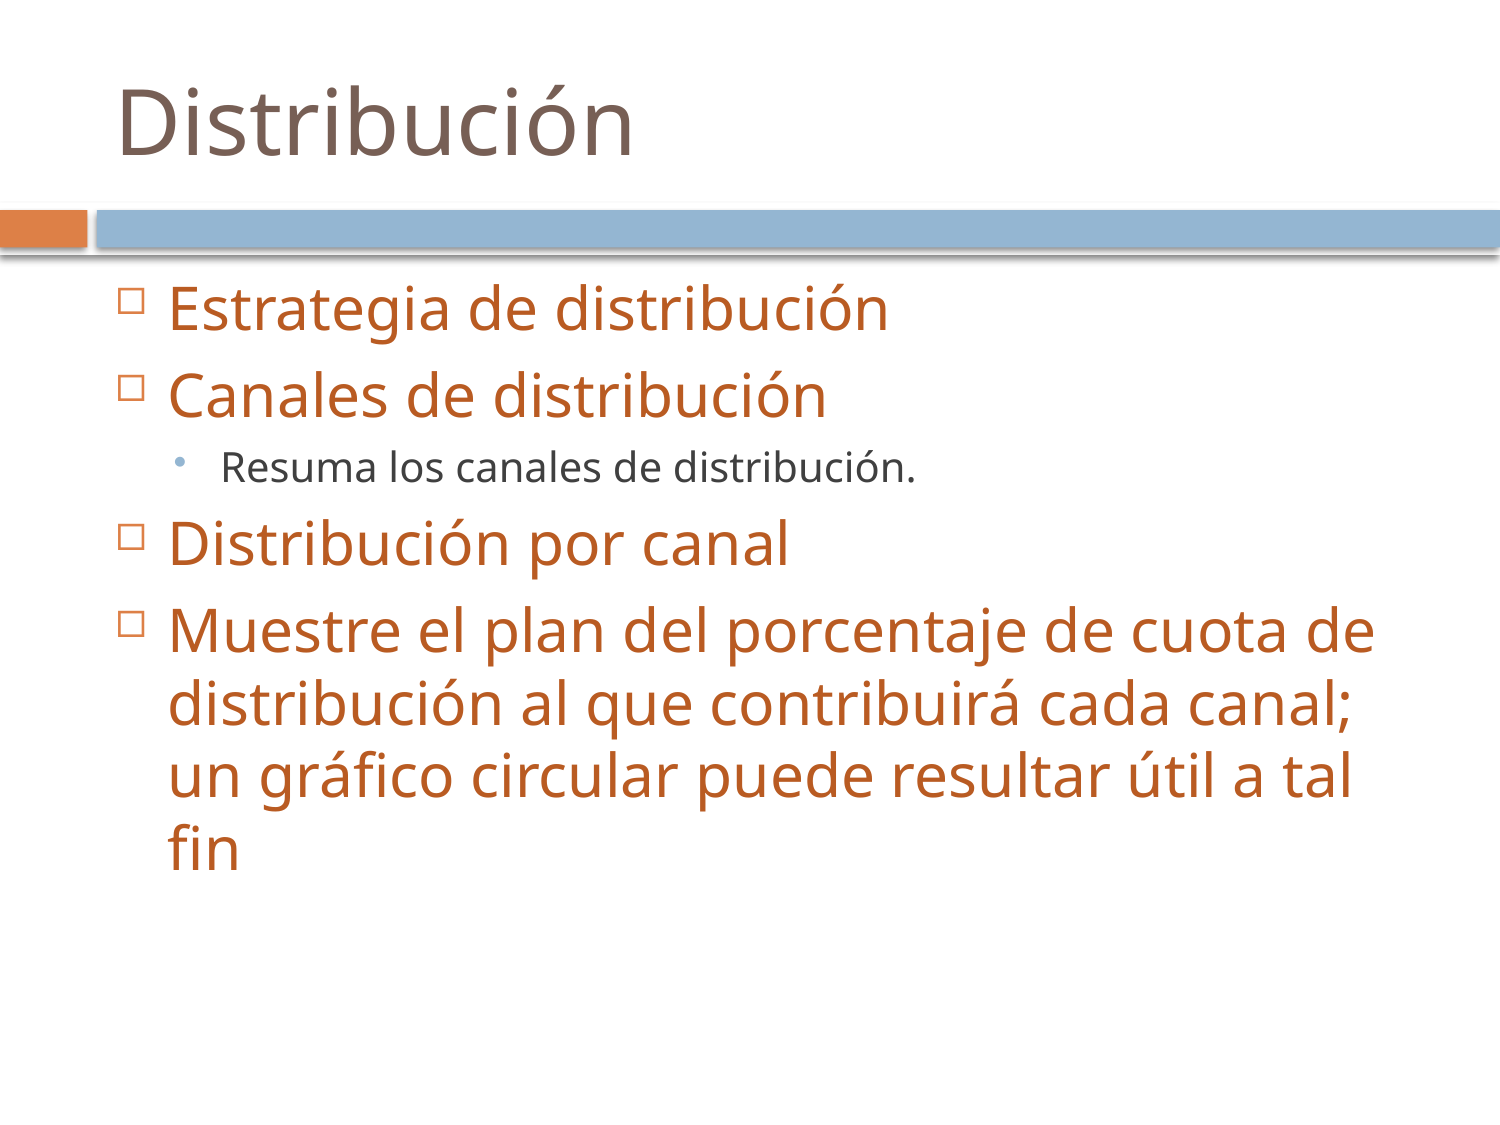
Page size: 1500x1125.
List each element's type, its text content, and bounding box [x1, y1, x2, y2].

list Estrategia de distribución Canales de distribución Resuma los canales de distribución. Distribución por canal Muestre el plan del porcentaje de cuota de distribución al que contribuirá cada canal; un gráfico circular puede resultar útil a tal fin [100, 262, 1438, 1005]
title Distribución [99, 37, 1438, 200]
